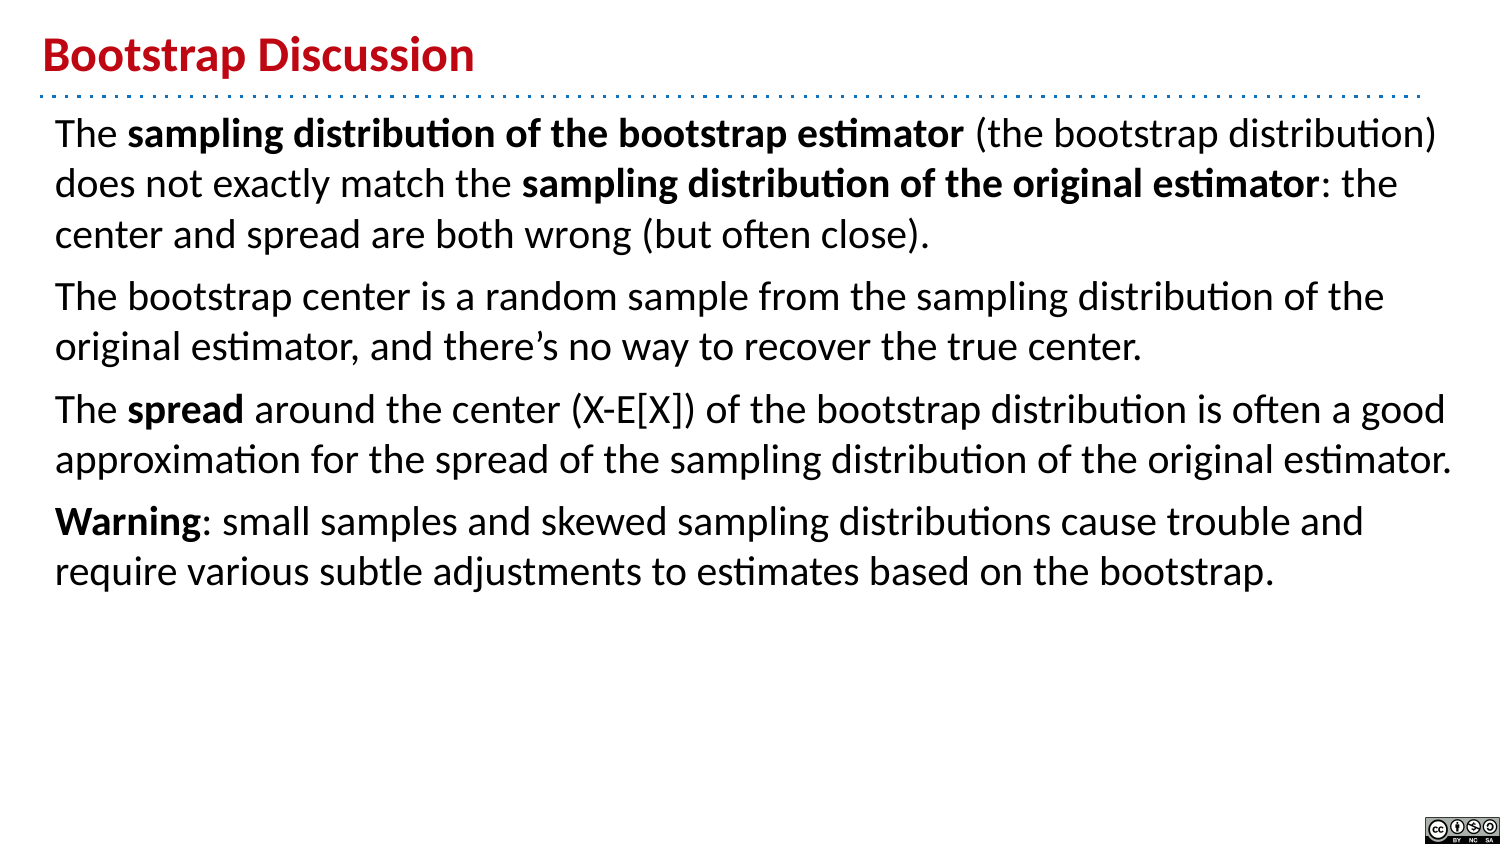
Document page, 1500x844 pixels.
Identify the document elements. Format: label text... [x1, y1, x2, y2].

picture [1425, 817, 1500, 844]
list The sampling distribution of the bootstrap estimator (the bootstrap distribution) does not exactly match the sampling distribution of the original estimator: the center and spread are both wrong (but often close). The bootstrap center is a random sample from the sampling distribution of the original estimator, and there’s no way to recover the true center. The spread around the center (X-E[X]) of the bootstrap distribution is often a good approximation for the spread of the sampling distribution of the original estimator. Warning: small samples and skewed sampling distributions cause trouble and require various subtle adjustments to estimates based on the bootstrap. [39, 91, 1471, 773]
title Bootstrap Discussion [27, 15, 1378, 97]
